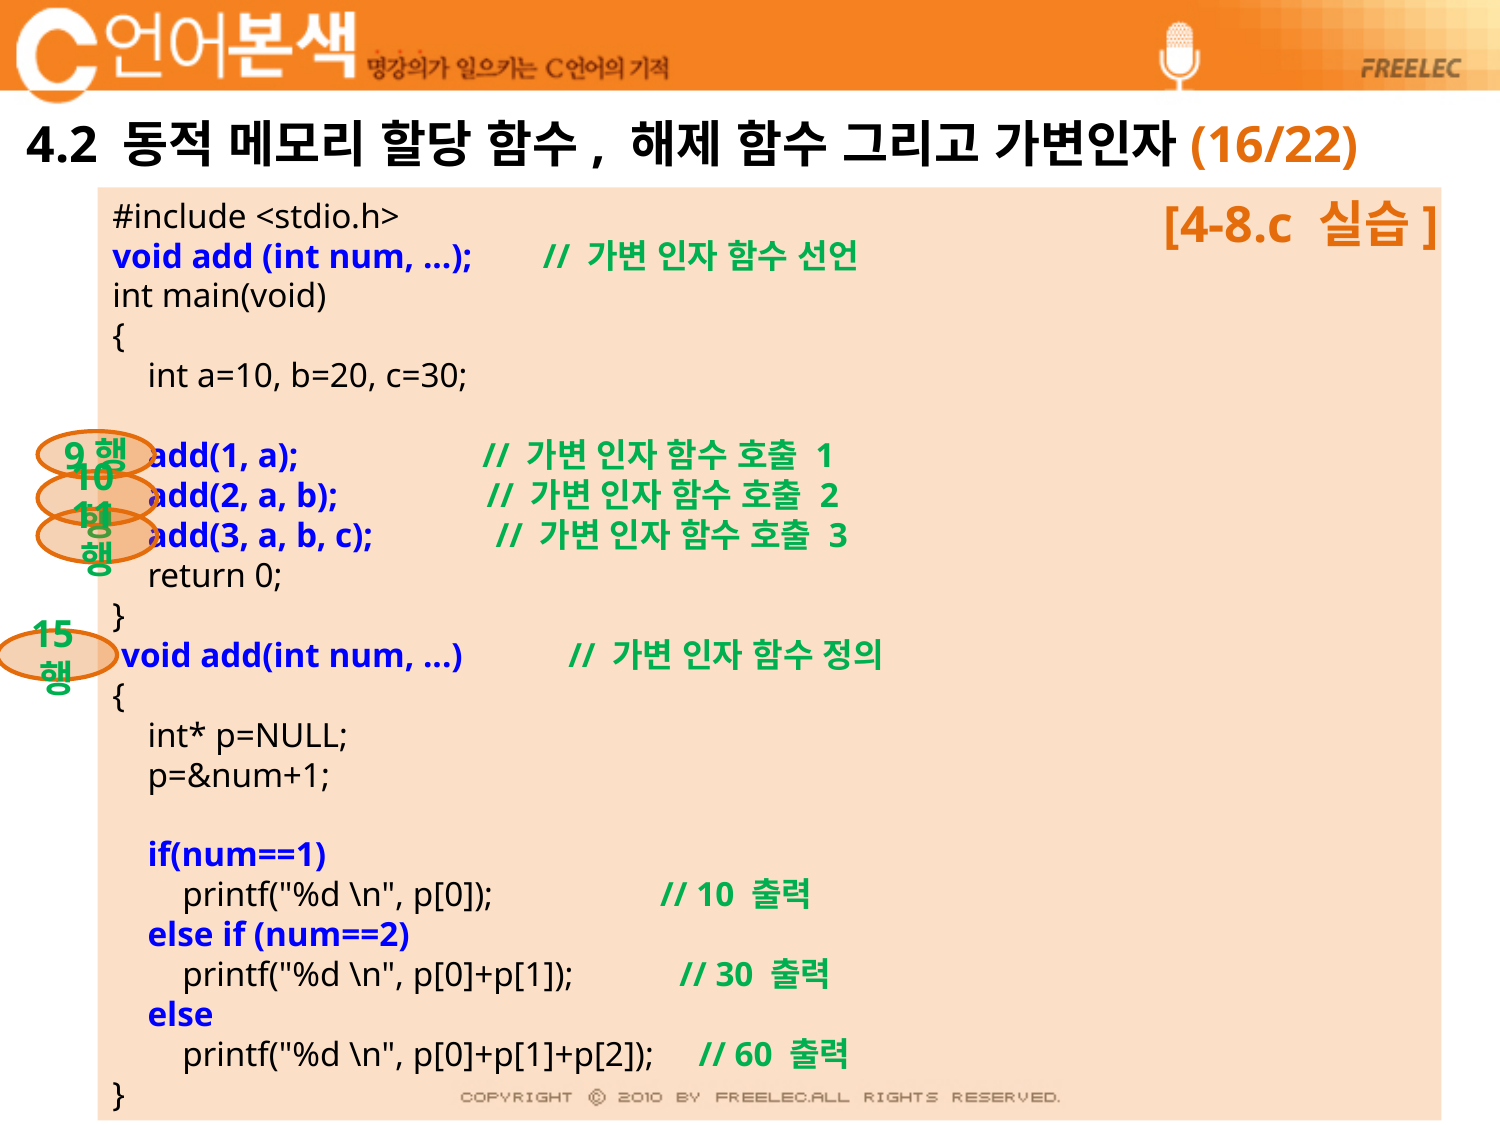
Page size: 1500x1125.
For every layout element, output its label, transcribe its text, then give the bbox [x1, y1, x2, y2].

title 4.2 동적 메모리 할당 함수, 해제 함수 그리고 가변인자(16/22) [11, 107, 1500, 178]
text_box #include <stdio.h> void add (int num, ...); // 가변 인자 함수 선언 int main(void) { int a=10, b=20, c=30; add(1, a); // 가변 인자 함수 호출 1 add(2, a, b); // 가변 인자 함수 호출 2 add(3, a, b, c); // 가변 인자 함수 호출 3 return 0; } void add(int num, ...) // 가변 인자 함수 정의 { int* p=NULL; p=&num+1; if(num==1) printf("%d \n", p[0]); // 10 출력 else if (num==2) printf("%d \n", p[0]+p[1]); // 30 출력 else printf("%d \n", p[0]+p[1]+p[2]); // 60 출력 } [97, 187, 1442, 1121]
text_box [4-8.c 실습] [1148, 187, 1477, 258]
text_box 15행 [0, 628, 120, 682]
text_box 10행 [35, 469, 160, 517]
picture [0, 0, 1500, 1125]
text_box 11행 [35, 506, 160, 565]
text_box 9행 [35, 429, 157, 475]
